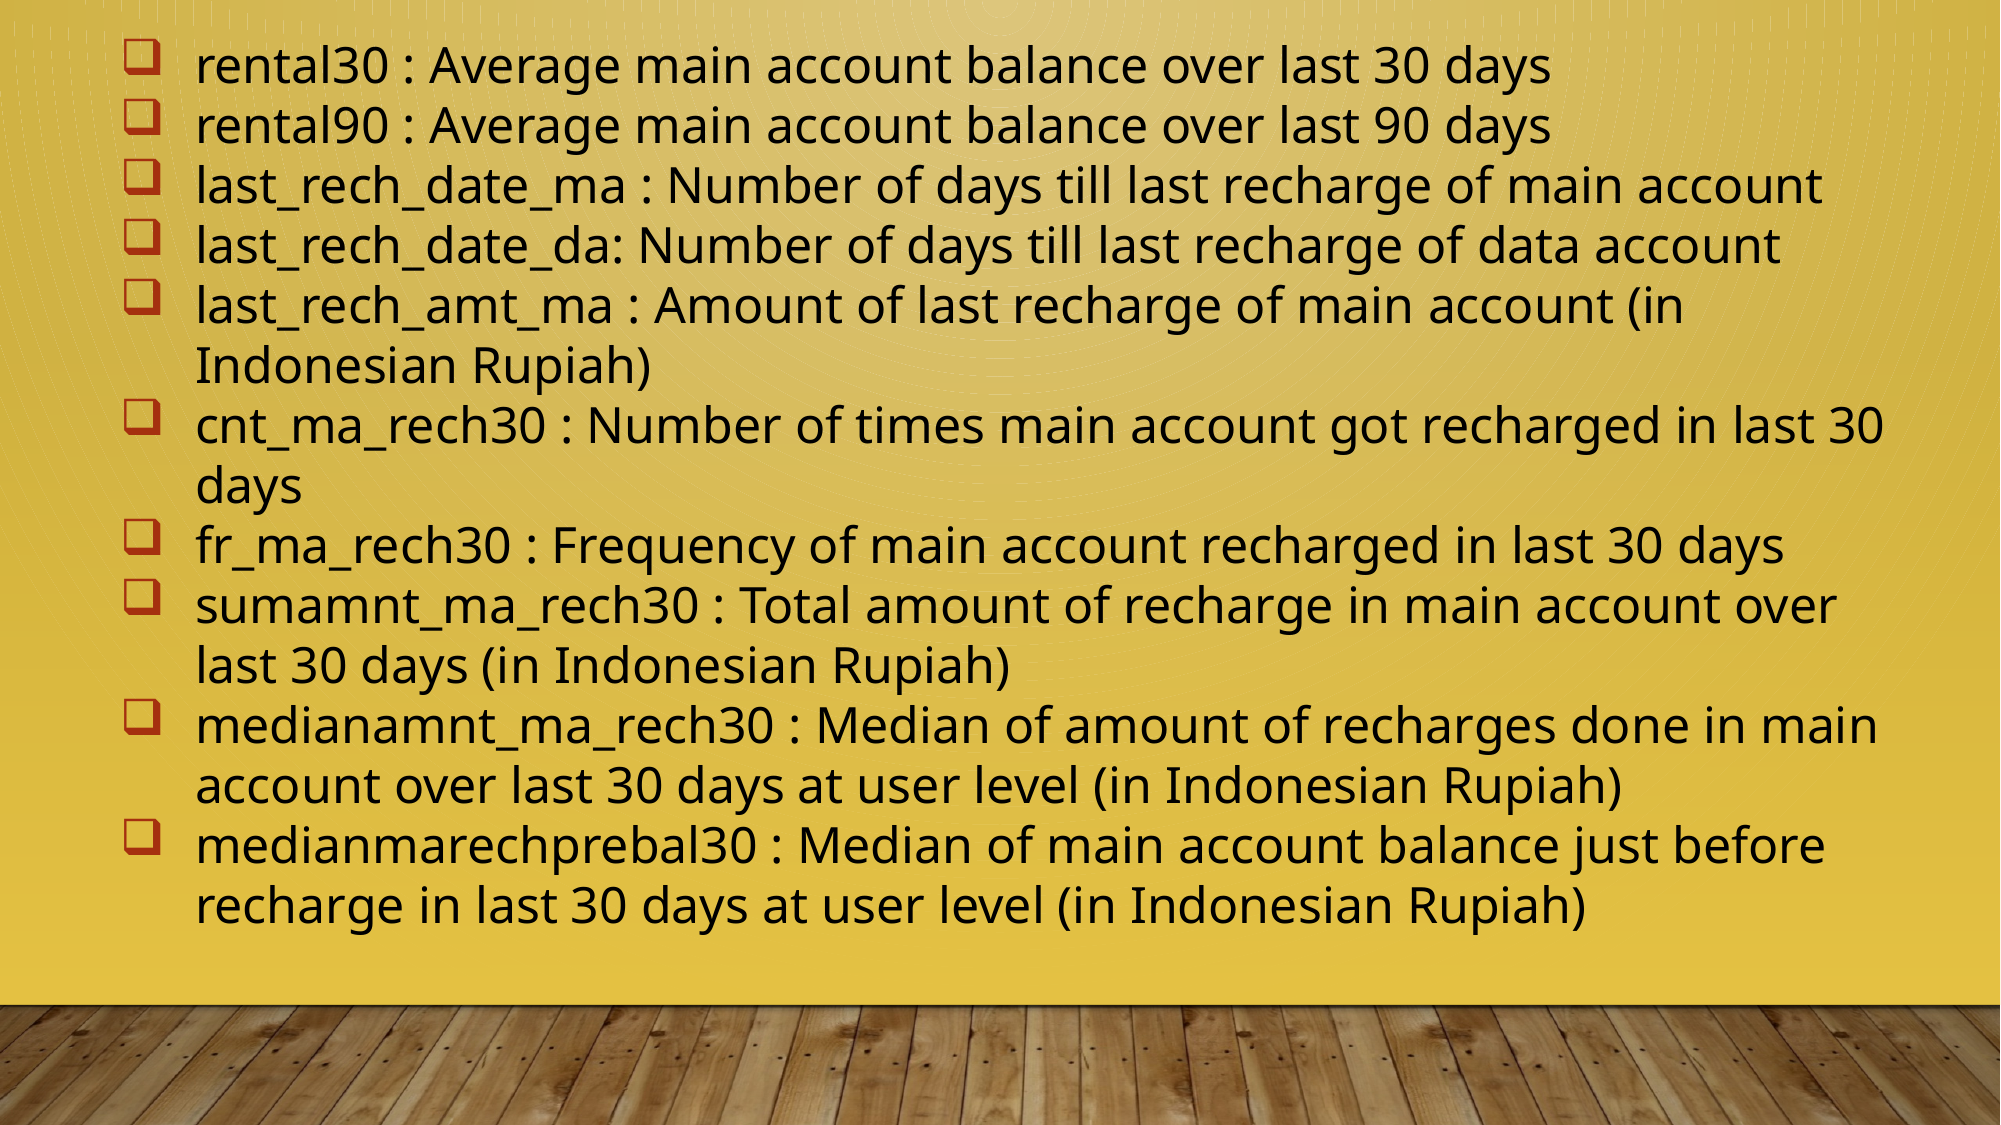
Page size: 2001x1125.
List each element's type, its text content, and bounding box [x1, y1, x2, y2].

text_box rental30 : Average main account balance over last 30 days rental90 : Average main account balance over last 90 days last_rech_date_ma : Number of days till last recharge of main account last_rech_date_da: Number of days till last recharge of data account last_rech_amt_ma : Amount of last recharge of main account (in Indonesian Rupiah) cnt_ma_rech30 : Number of times main account got recharged in last 30 days fr_ma_rech30 : Frequency of main account recharged in last 30 days sumamnt_ma_rech30 : Total amount of recharge in main account over last 30 days (in Indonesian Rupiah) medianamnt_ma_rech30 : Median of amount of recharges done in main account over last 30 days at user level (in Indonesian Rupiah) medianmarechprebal30 : Median of main account balance just before recharge in last 30 days at user level (in Indonesian Rupiah) [105, 25, 1906, 941]
picture [0, 1005, 2000, 1125]
